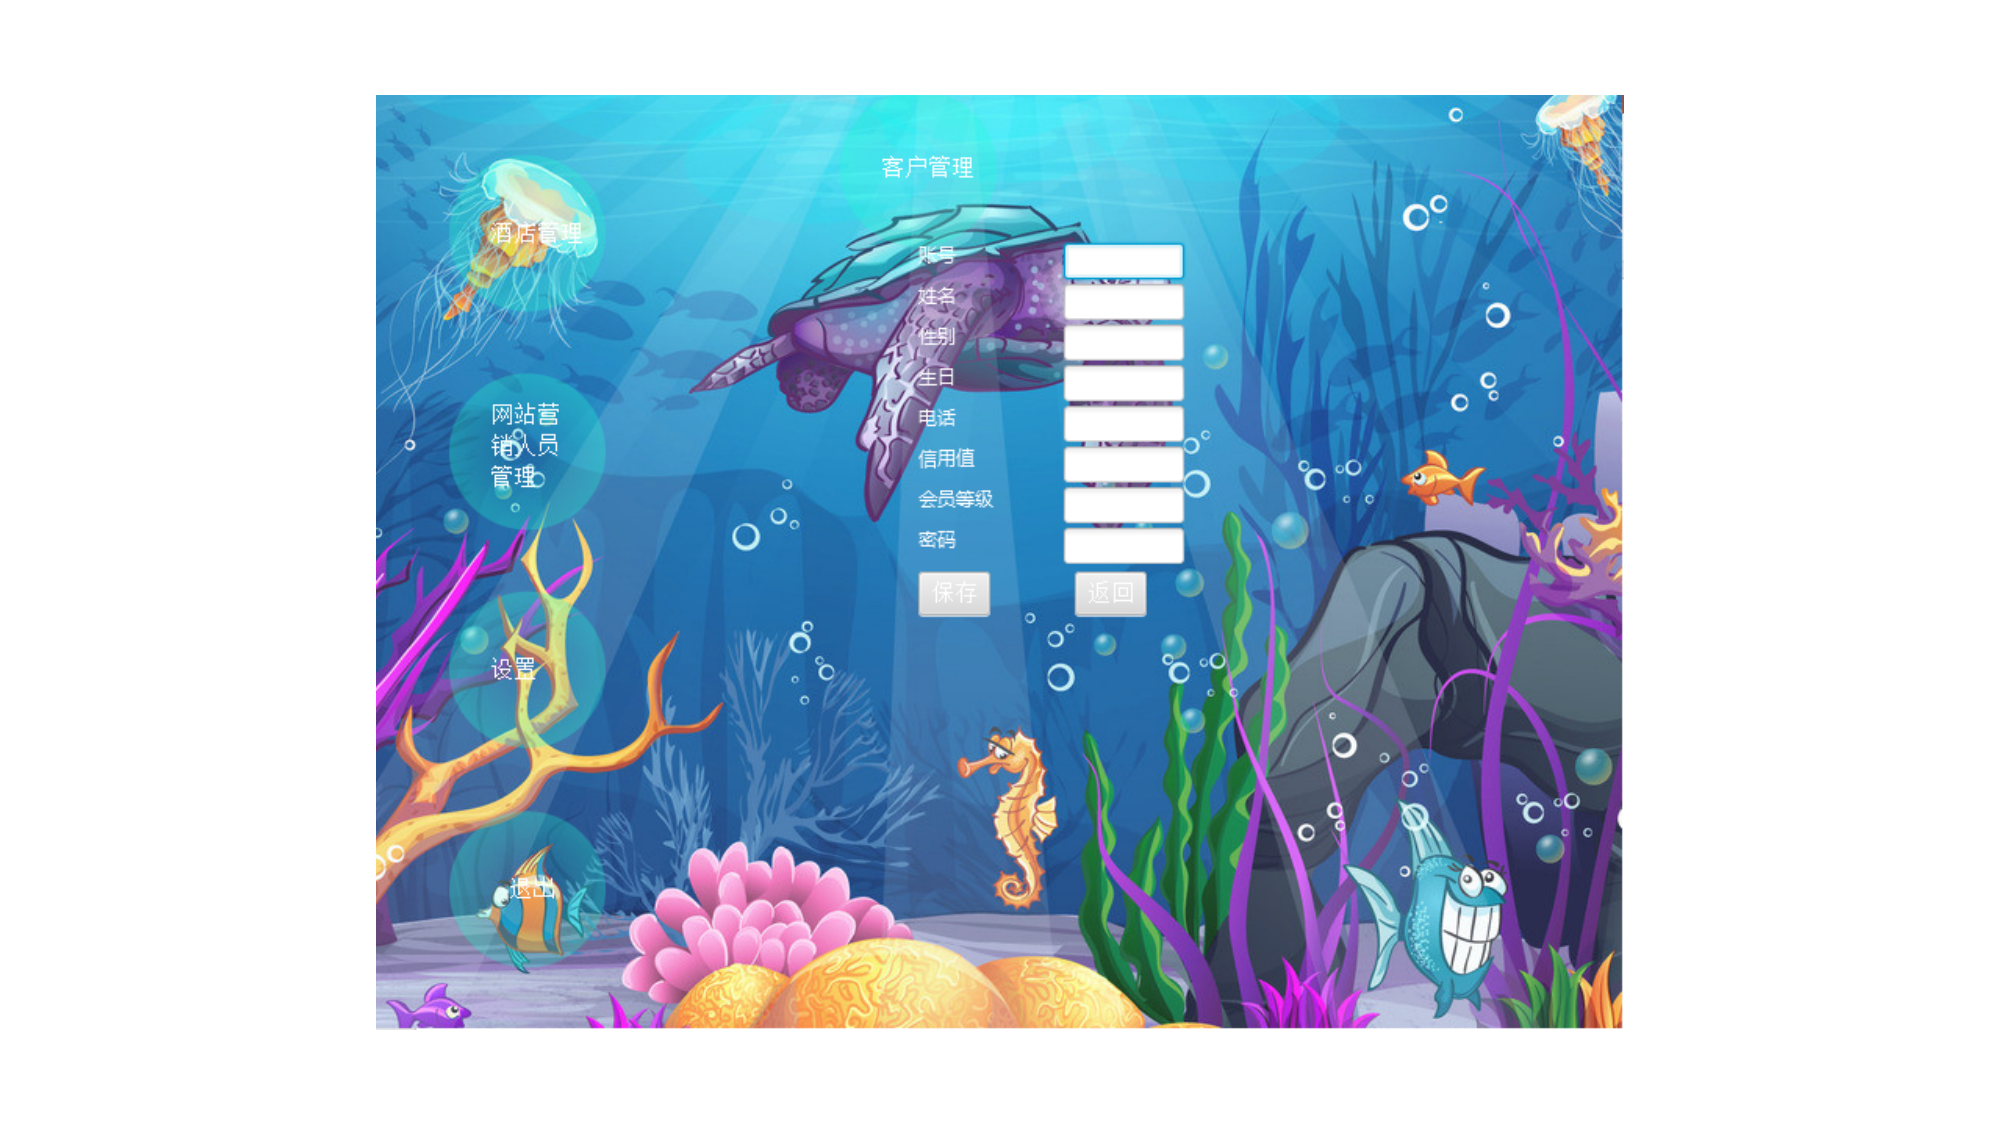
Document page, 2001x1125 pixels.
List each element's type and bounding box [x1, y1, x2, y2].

picture [376, 95, 1624, 1030]
